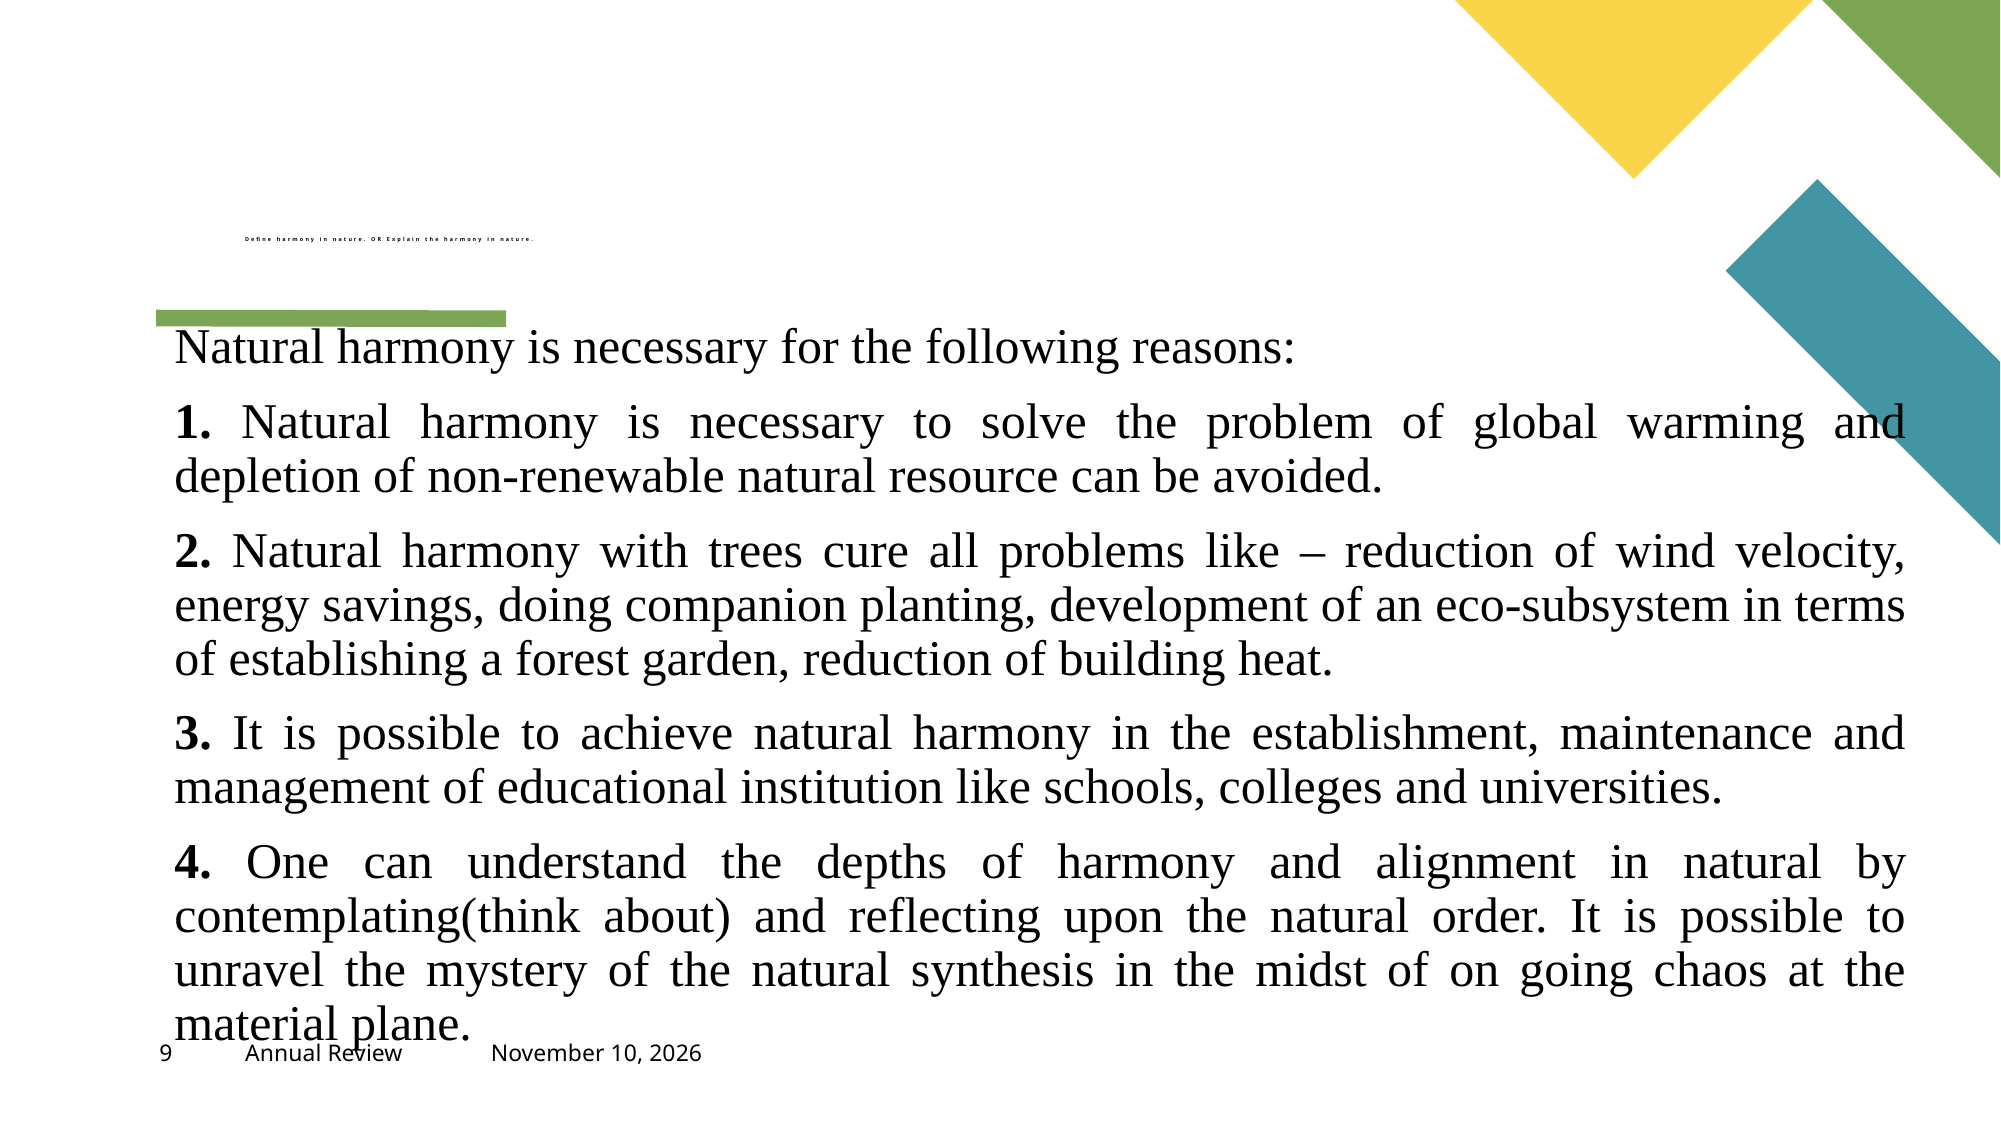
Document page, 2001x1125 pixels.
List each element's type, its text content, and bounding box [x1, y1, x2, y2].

footer Annual Review [246, 1038, 491, 1080]
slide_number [491, 1038, 707, 1080]
slide_number 9 [159, 1038, 246, 1080]
list Natural harmony is necessary for the following reasons: 1. Natural harmony is necessary to solve the problem of global warming and depletion of non-renewable natural resource can be avoided. 2. Natural harmony with trees cure all problems like – reduction of wind velocity, energy savings, doing companion planting, development of an eco-subsystem in terms of establishing a forest garden, reduction of building heat. 3. It is possible to achieve natural harmony in the establishment, maintenance and management of educational institution like schools, colleges and universities. 4. One can understand the depths of harmony and alignment in natural by contemplating(think about) and reflecting upon the natural order. It is possible to unravel the mystery of the natural synthesis in the midst of on going chaos at the material plane. [159, 312, 1923, 1125]
title Define harmony in nature. OR Explain the harmony in nature. [245, 142, 1497, 243]
